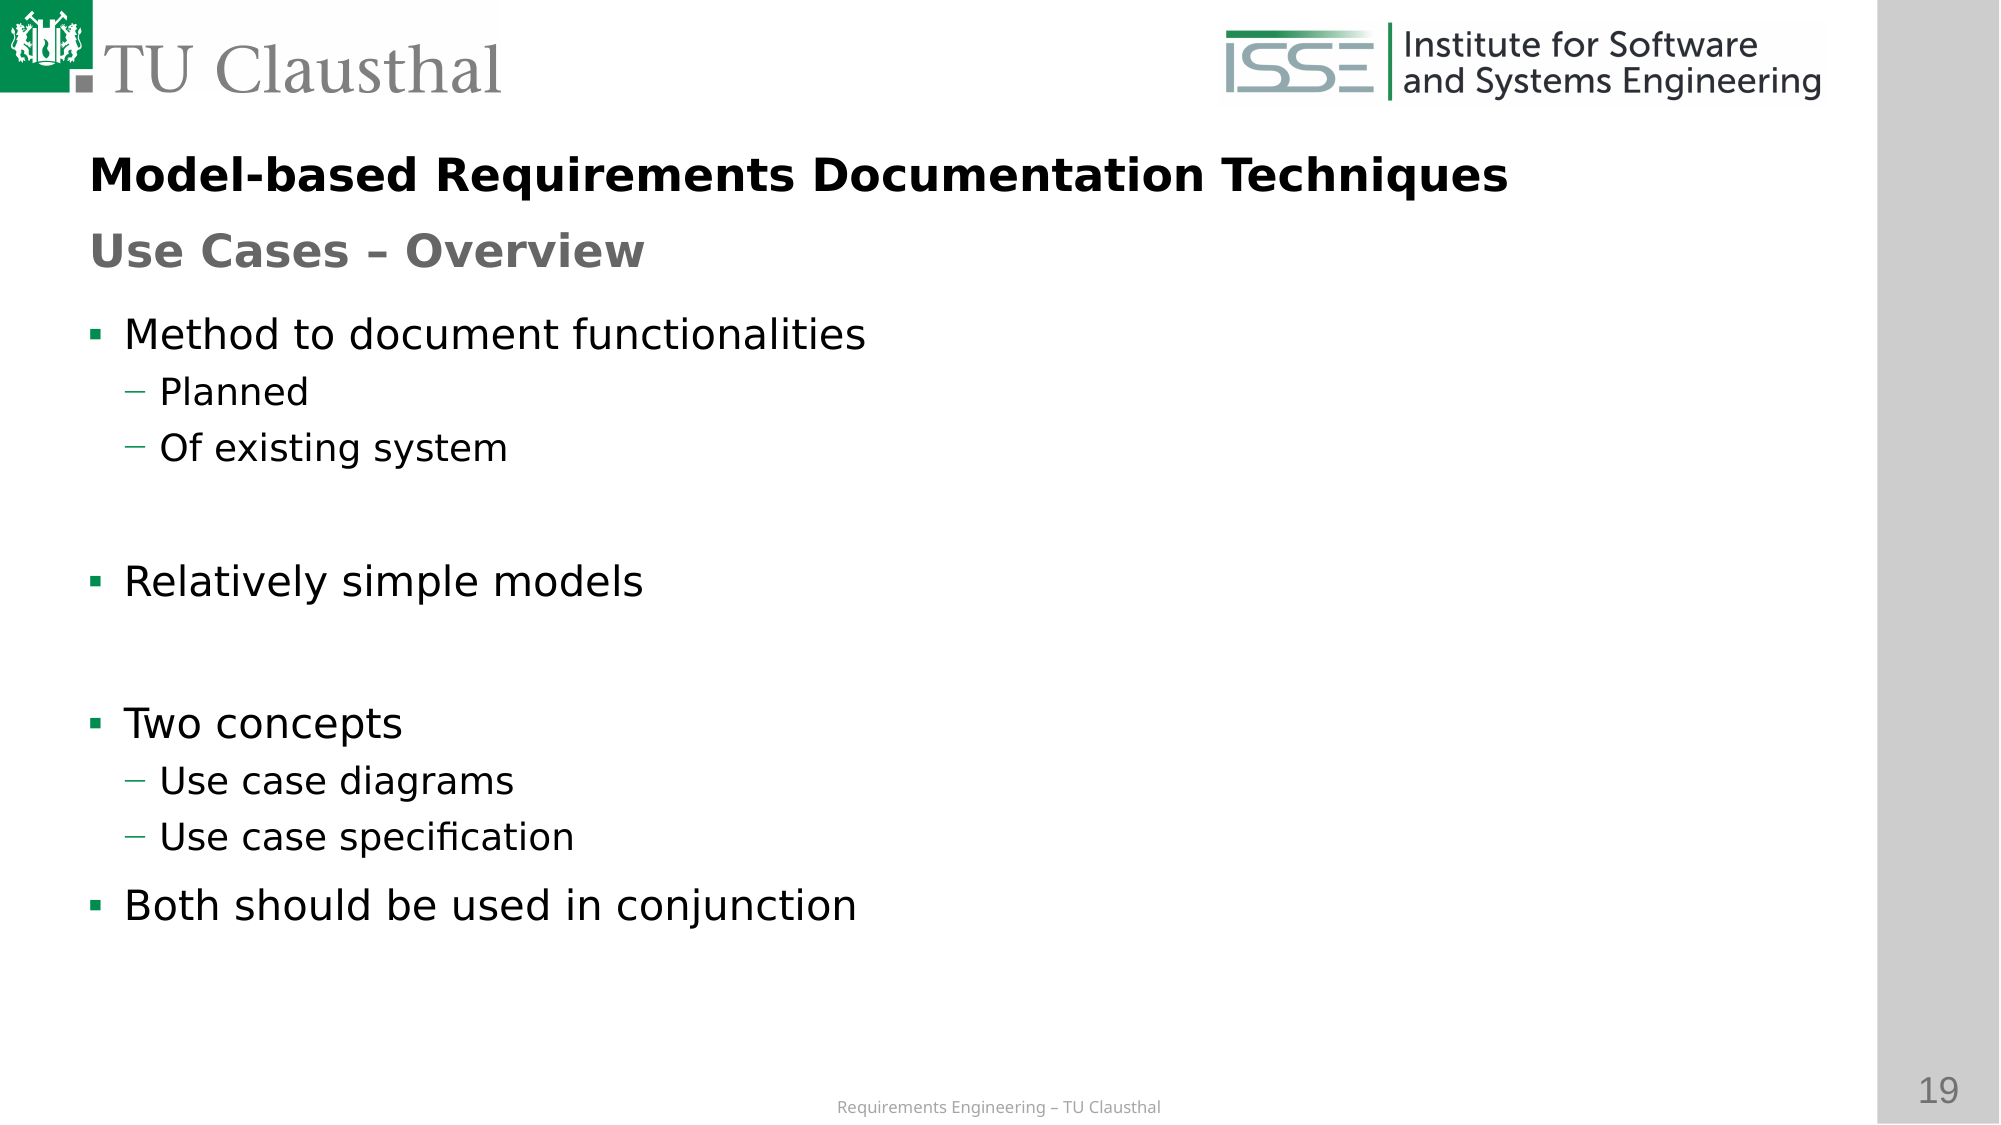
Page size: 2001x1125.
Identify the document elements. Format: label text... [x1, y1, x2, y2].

picture [1218, 22, 1826, 107]
text_box Use Cases – Overview [89, 207, 1789, 290]
text_box Model-based Requirements Documentation Techniques [89, 118, 1789, 201]
list Method to document functionalities Planned Of existing system Relatively simple models Two concepts Use case diagrams Use case specification Both should be used in conjunction [88, 219, 1837, 1017]
picture [0, 0, 501, 93]
